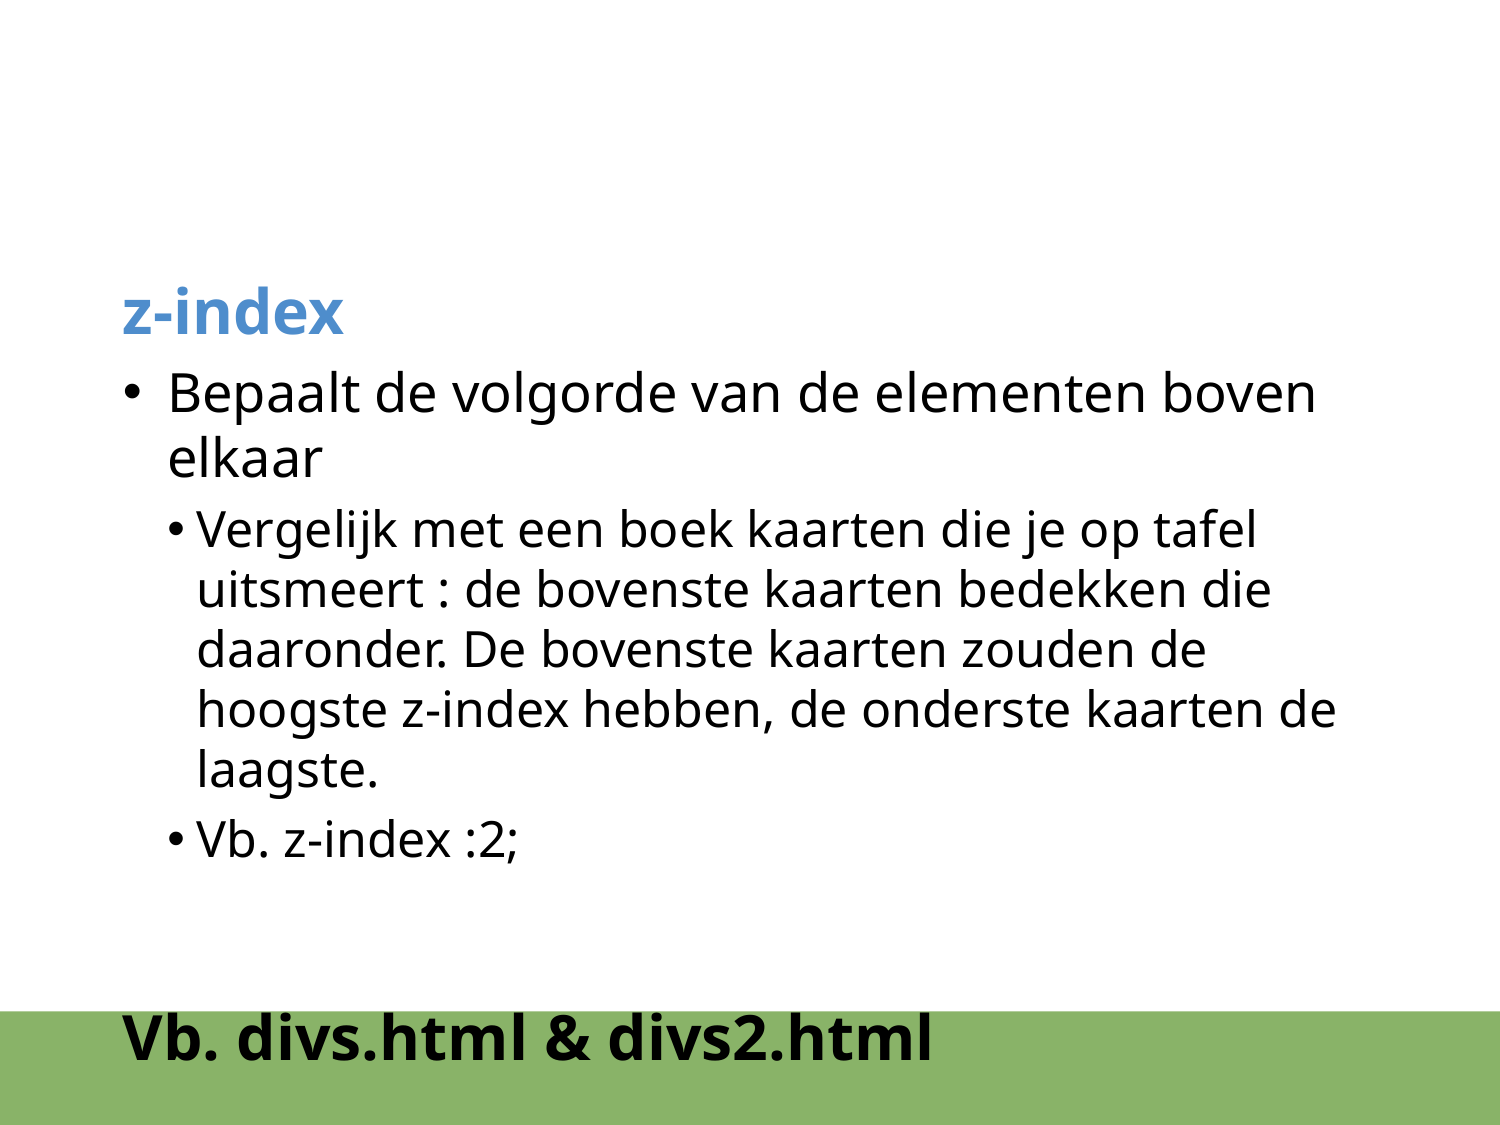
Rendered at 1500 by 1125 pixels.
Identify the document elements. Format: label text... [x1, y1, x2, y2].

list z-index Bepaalt de volgorde van de elementen boven elkaar Vergelijk met een boek kaarten die je op tafel uitsmeert : de bovenste kaarten bedekken die daaronder. De bovenste kaarten zouden de hoogste z-index hebben, de onderste kaarten de laagste. Vb. z-index :2; Vb. divs.html & divs2.html [107, 249, 1425, 993]
